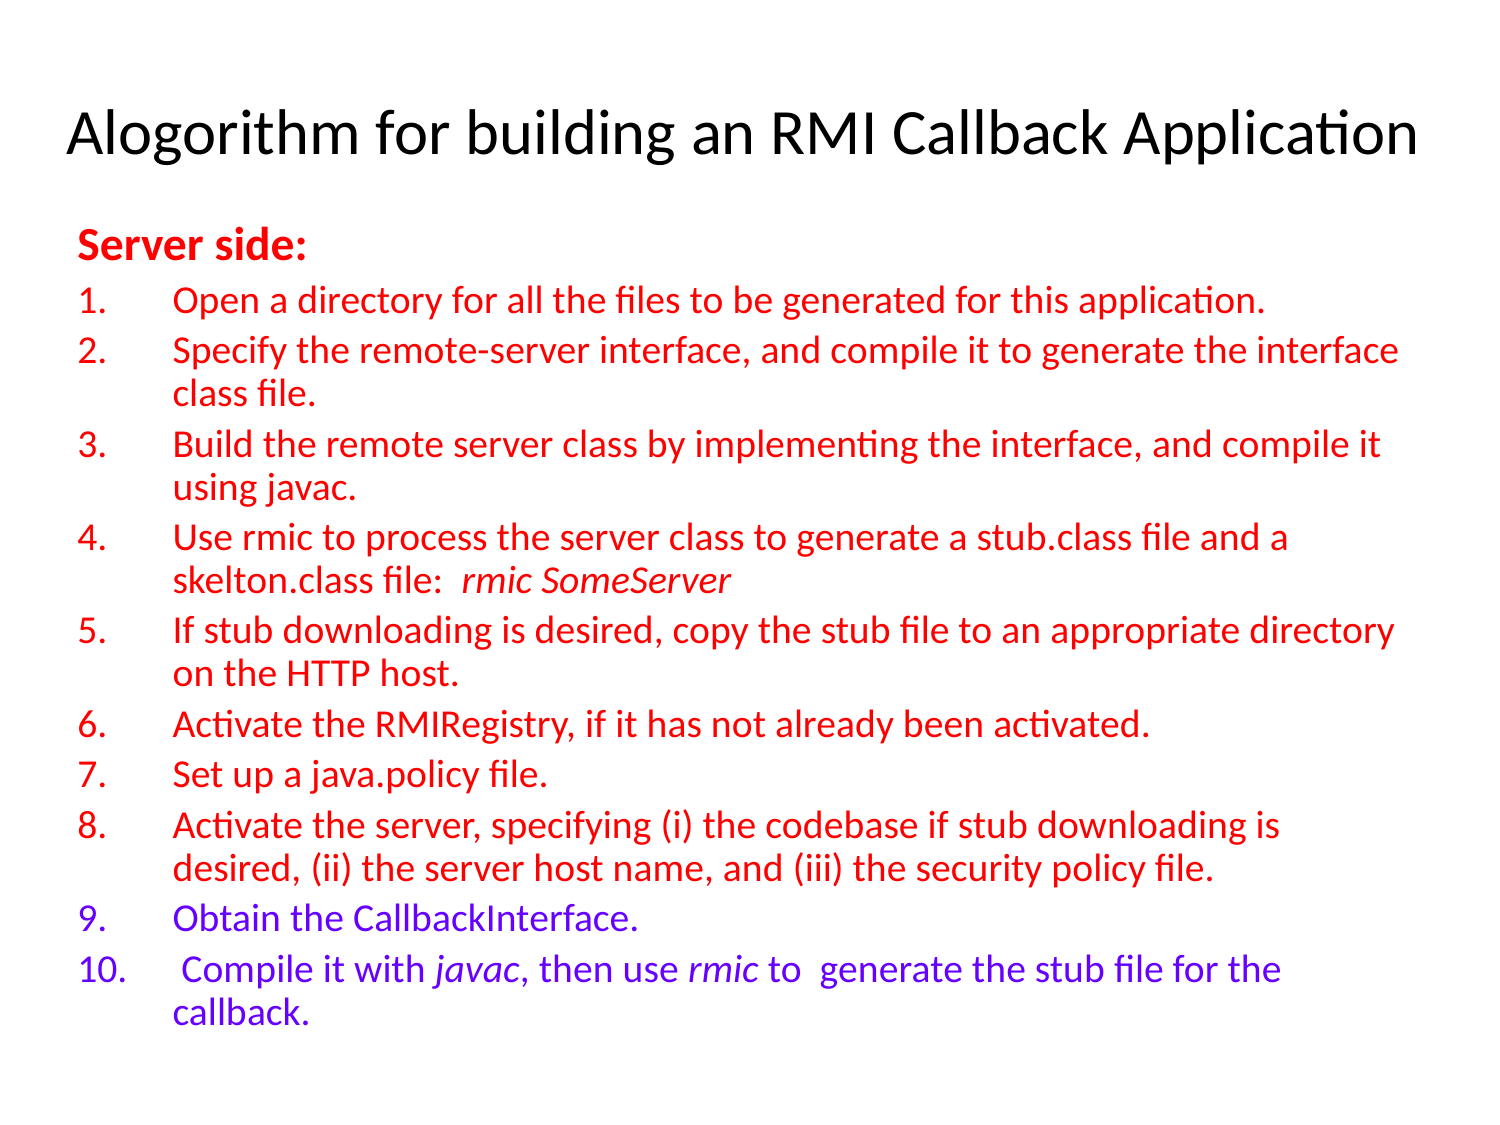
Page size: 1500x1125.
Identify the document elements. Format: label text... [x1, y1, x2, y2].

title Alogorithm for building an RMI Callback Application [37, 45, 1450, 213]
list Server side: Open a directory for all the files to be generated for this application. Specify the remote-server interface, and compile it to generate the interface class file. Build the remote server class by implementing the interface, and compile it using javac. Use rmic to process the server class to generate a stub.class file and a skelton.class file: rmic SomeServer If stub downloading is desired, copy the stub file to an appropriate directory on the HTTP host. Activate the RMIRegistry, if it has not already been activated. Set up a java.policy file. Activate the server, specifying (i) the codebase if stub downloading is desired, (ii) the server host name, and (iii) the security policy file. Obtain the CallbackInterface. Compile it with javac, then use rmic to generate the stub file for the callback. [62, 212, 1425, 1100]
